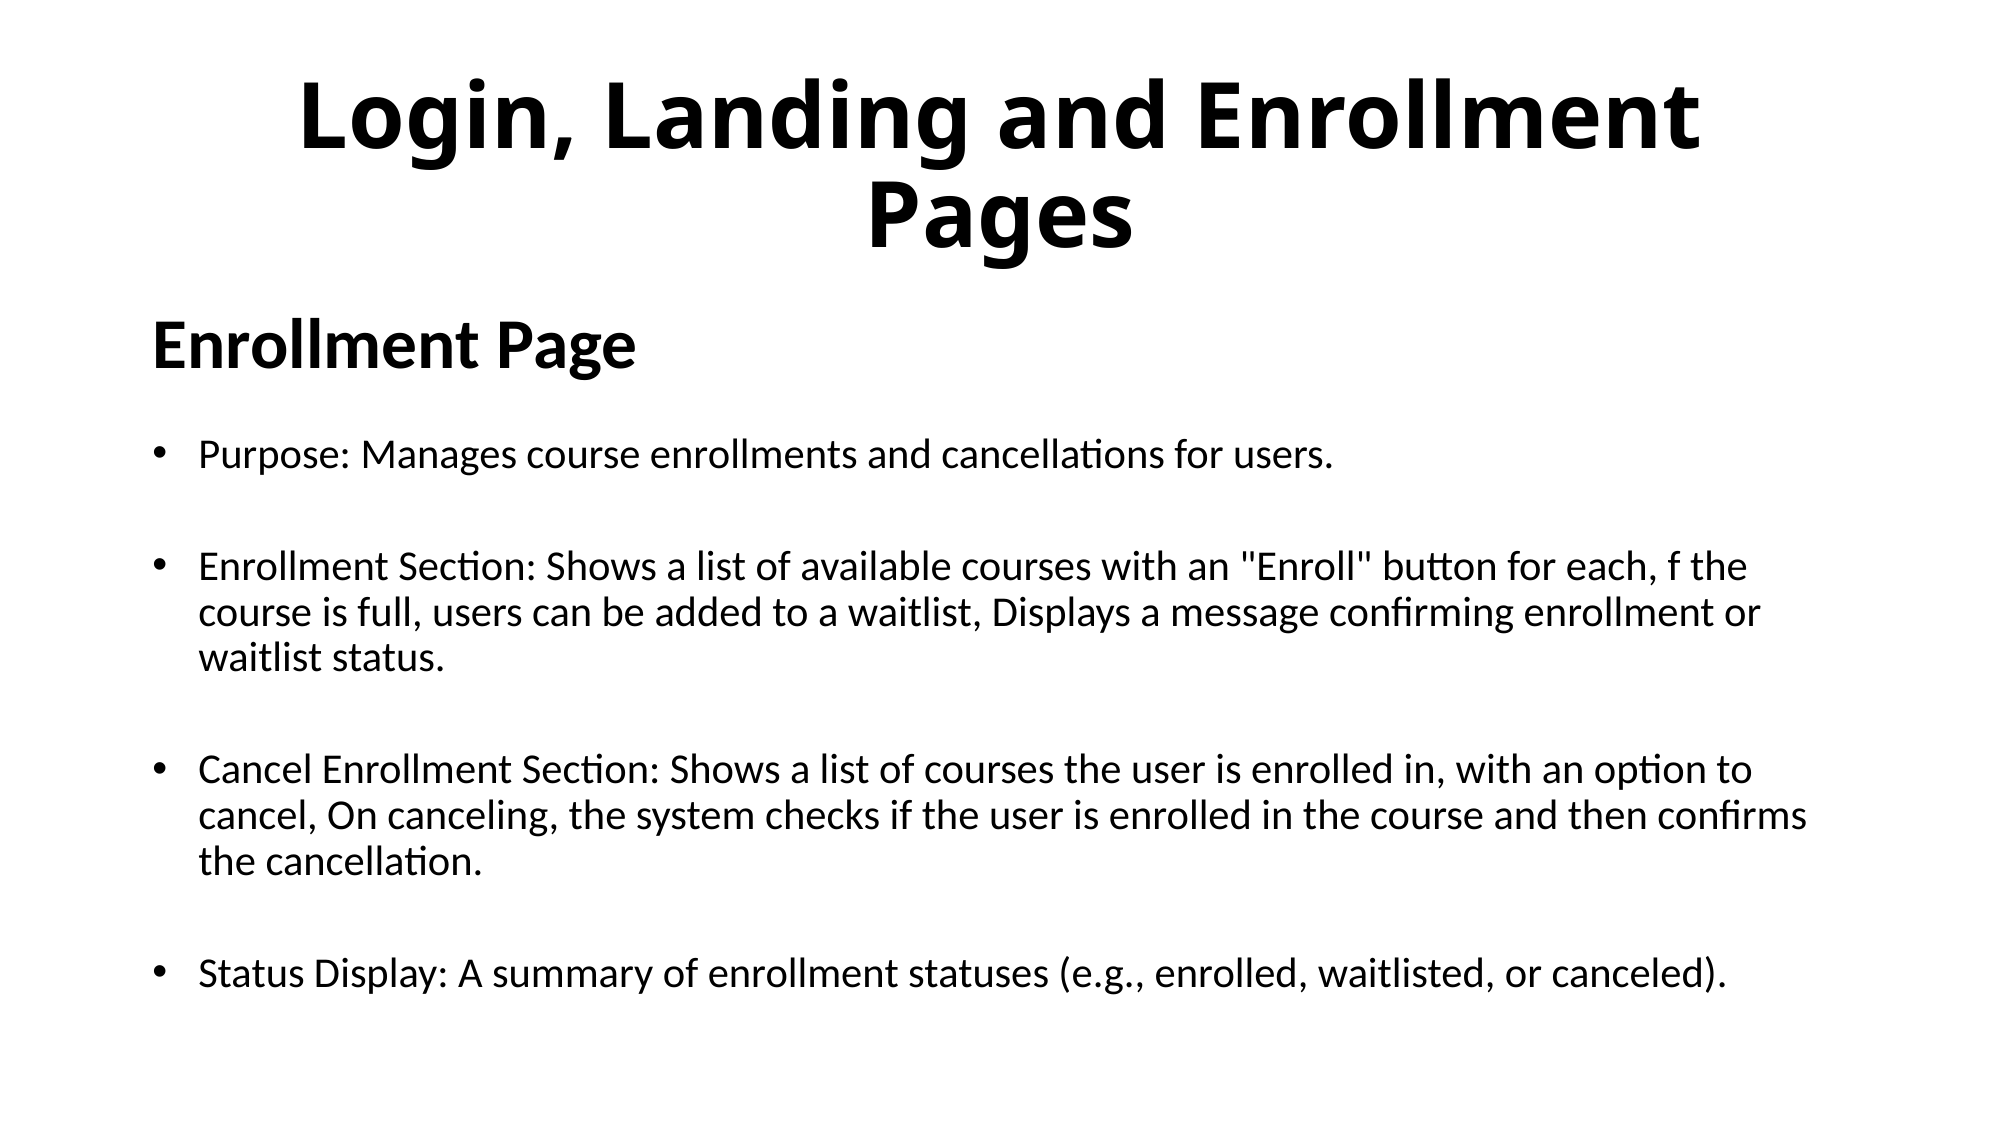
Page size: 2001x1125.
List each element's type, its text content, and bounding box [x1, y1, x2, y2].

list Enrollment Page Purpose: Manages course enrollments and cancellations for users. Enrollment Section: Shows a list of available courses with an "Enroll" button for each, f the course is full, users can be added to a waitlist, Displays a message confirming enrollment or waitlist status. Cancel Enrollment Section: Shows a list of courses the user is enrolled in, with an option to cancel, On canceling, the system checks if the user is enrolled in the course and then confirms the cancellation. Status Display: A summary of enrollment statuses (e.g., enrolled, waitlisted, or canceled). [137, 299, 1863, 1014]
title Login, Landing and Enrollment Pages [137, 59, 1863, 278]
